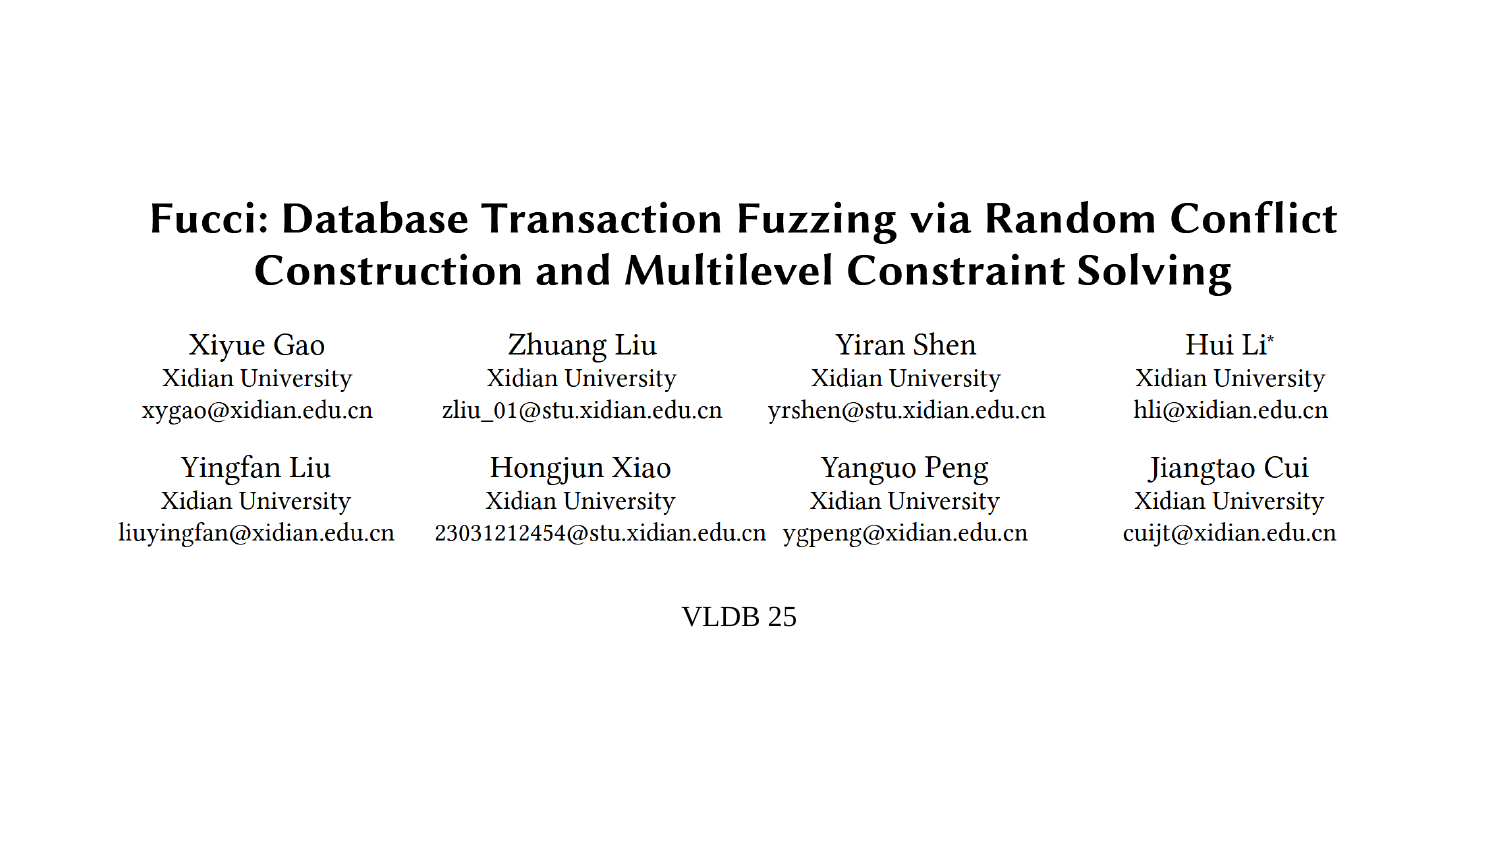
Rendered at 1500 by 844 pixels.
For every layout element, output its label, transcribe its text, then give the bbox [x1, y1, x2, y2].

text_box VLDB 25 [666, 590, 813, 640]
picture [101, 187, 1387, 564]
